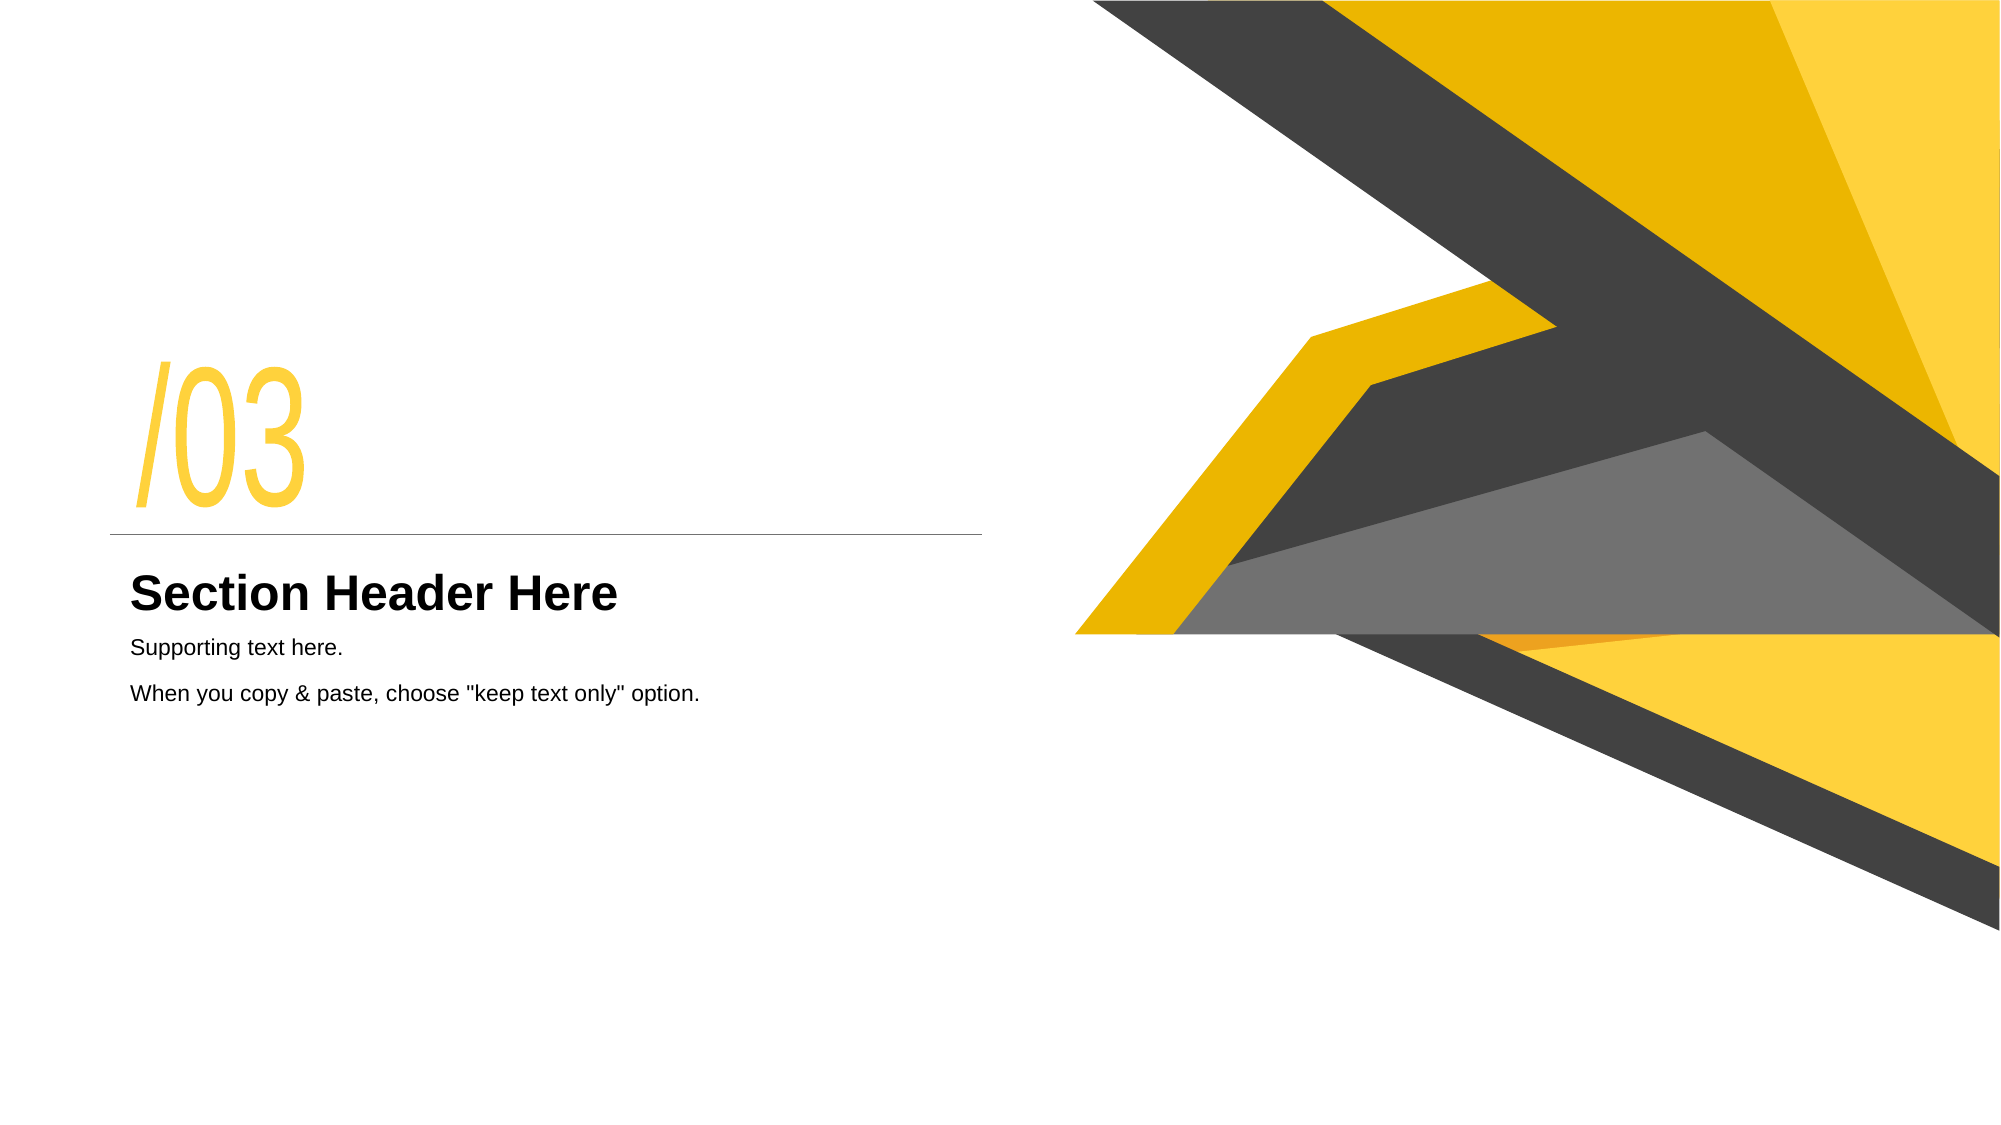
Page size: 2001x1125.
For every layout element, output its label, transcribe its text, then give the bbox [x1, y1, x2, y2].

title Section Header Here [114, 481, 1004, 629]
list Supporting text here. When you copy & paste, choose "keep text only" option. [115, 628, 1005, 796]
